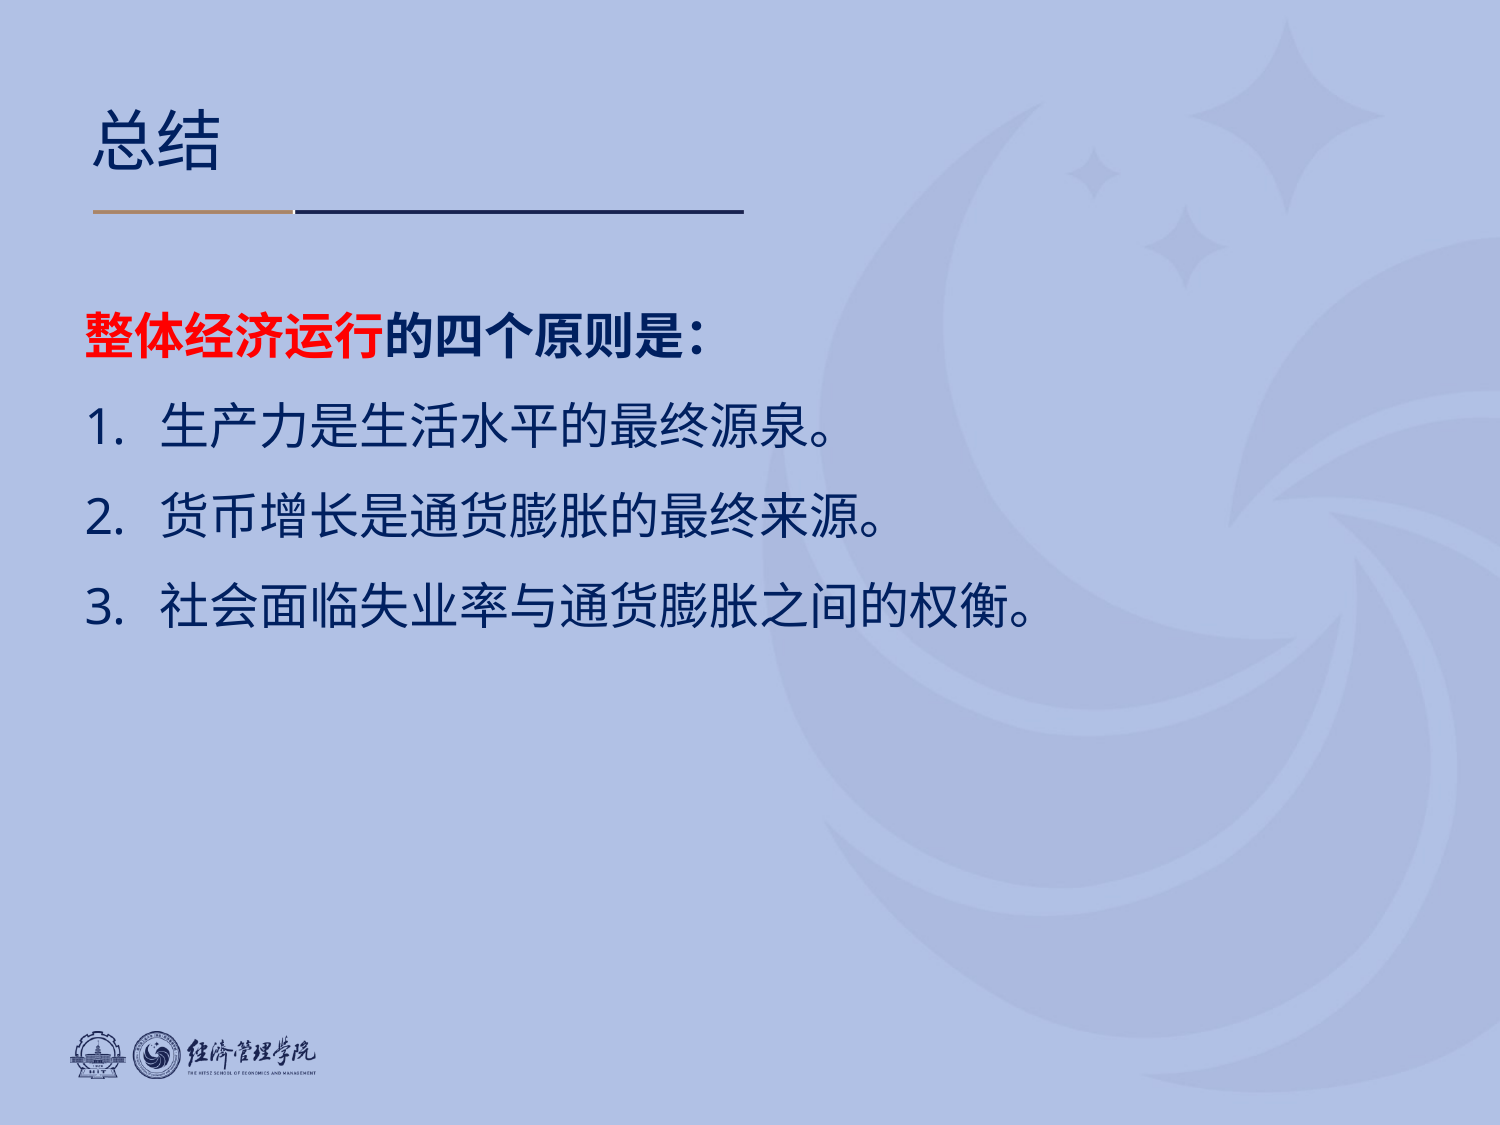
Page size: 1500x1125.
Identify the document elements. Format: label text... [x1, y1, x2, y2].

title 总结 [75, 45, 1425, 233]
picture [0, 0, 1500, 1125]
text_box 整体经济运行的四个原则是： 生产力是生活水平的最终源泉。 货币增长是通货膨胀的最终来源。 社会面临失业率与通货膨胀之间的权衡。 [69, 267, 1393, 642]
